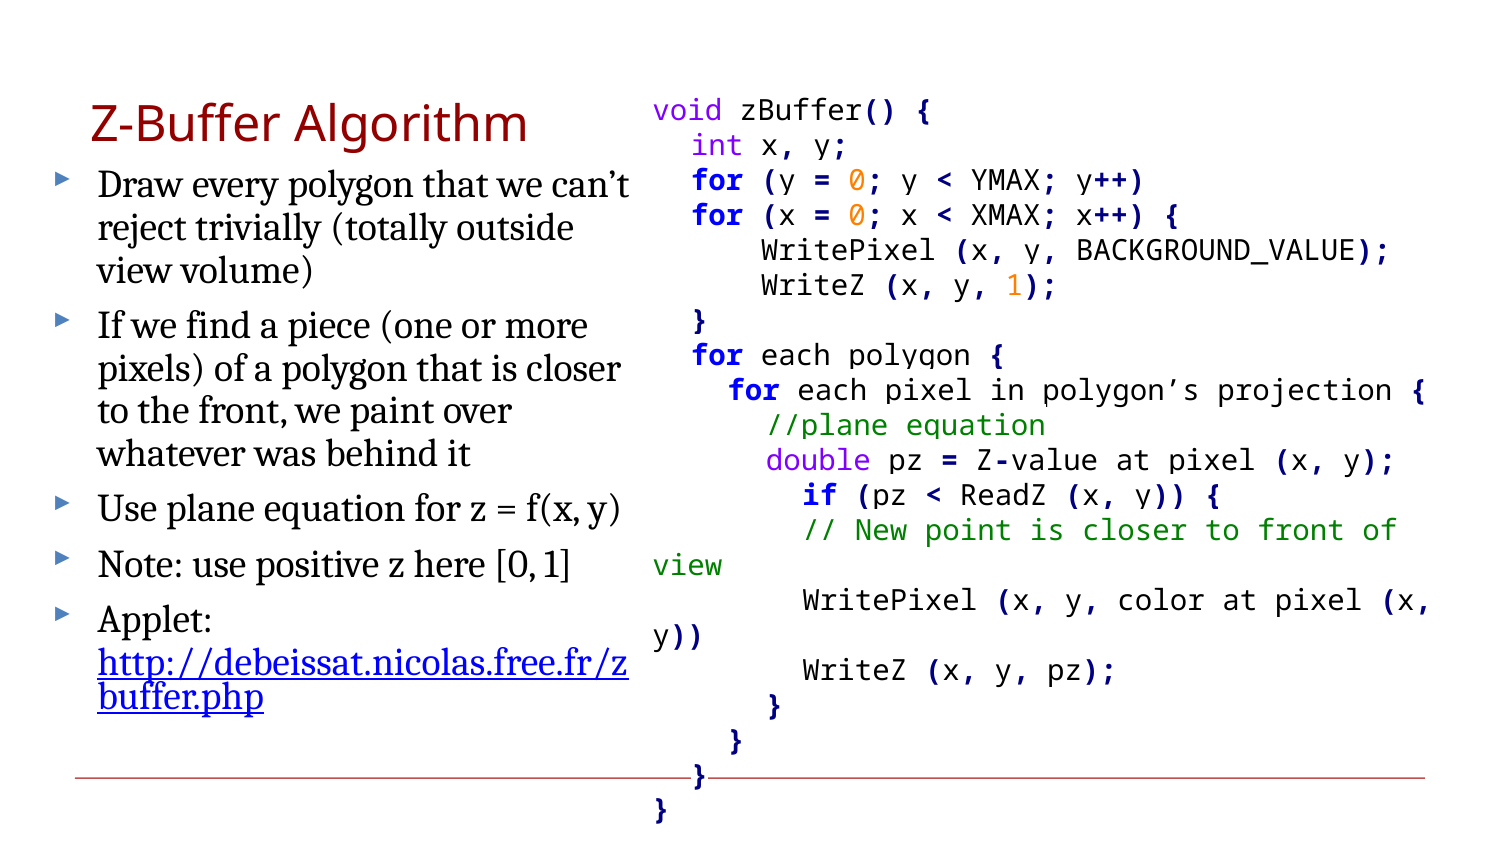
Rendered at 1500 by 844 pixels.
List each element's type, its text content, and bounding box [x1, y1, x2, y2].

title Z-Buffer Algorithm [75, 84, 637, 160]
list Draw every polygon that we can’t reject trivially (totally outside view volume) If we find a piece (one or more pixels) of a polygon that is closer to the front, we paint over whatever was behind it Use plane equation for z = f(x, y) Note: use positive z here [0, 1] Applet: http://debeissat.nicolas.free.fr/zbuffer.php [37, 156, 637, 747]
text_box void zBuffer() { int x, y; for (y = 0; y < YMAX; y++) for (x = 0; x < XMAX; x++) { WritePixel (x, y, BACKGROUND_VALUE); WriteZ (x, y, 1); } for each polygon { for each pixel in polygon’s projection { //plane equation double pz = Z-value at pixel (x, y); if (pz < ReadZ (x, y)) { // New point is closer to front of view WritePixel (x, y, color at pixel (x, y)) WriteZ (x, y, pz); } } } } [637, 84, 1488, 834]
